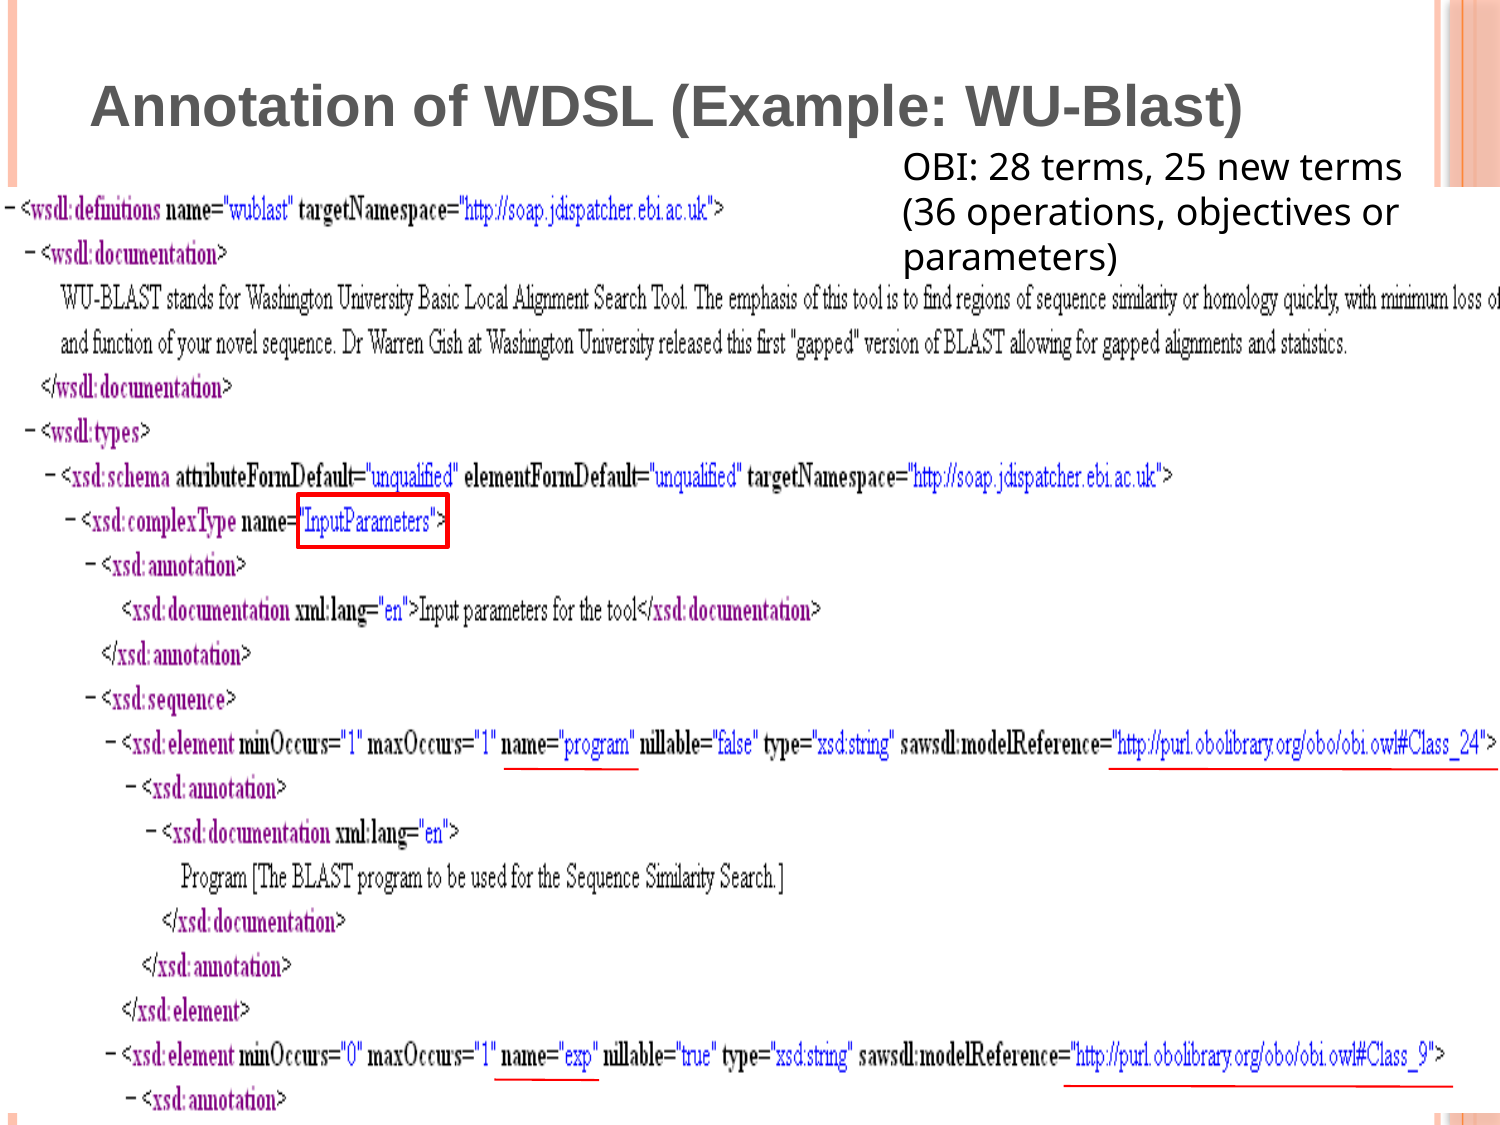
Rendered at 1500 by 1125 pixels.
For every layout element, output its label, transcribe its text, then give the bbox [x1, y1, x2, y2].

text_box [0, 186, 1500, 1113]
text_box OBI: 28 terms, 25 new terms (36 operations, objectives or parameters) [887, 136, 1463, 184]
title Annotation of WDSL (Example: WU-Blast) [75, 12, 1300, 146]
